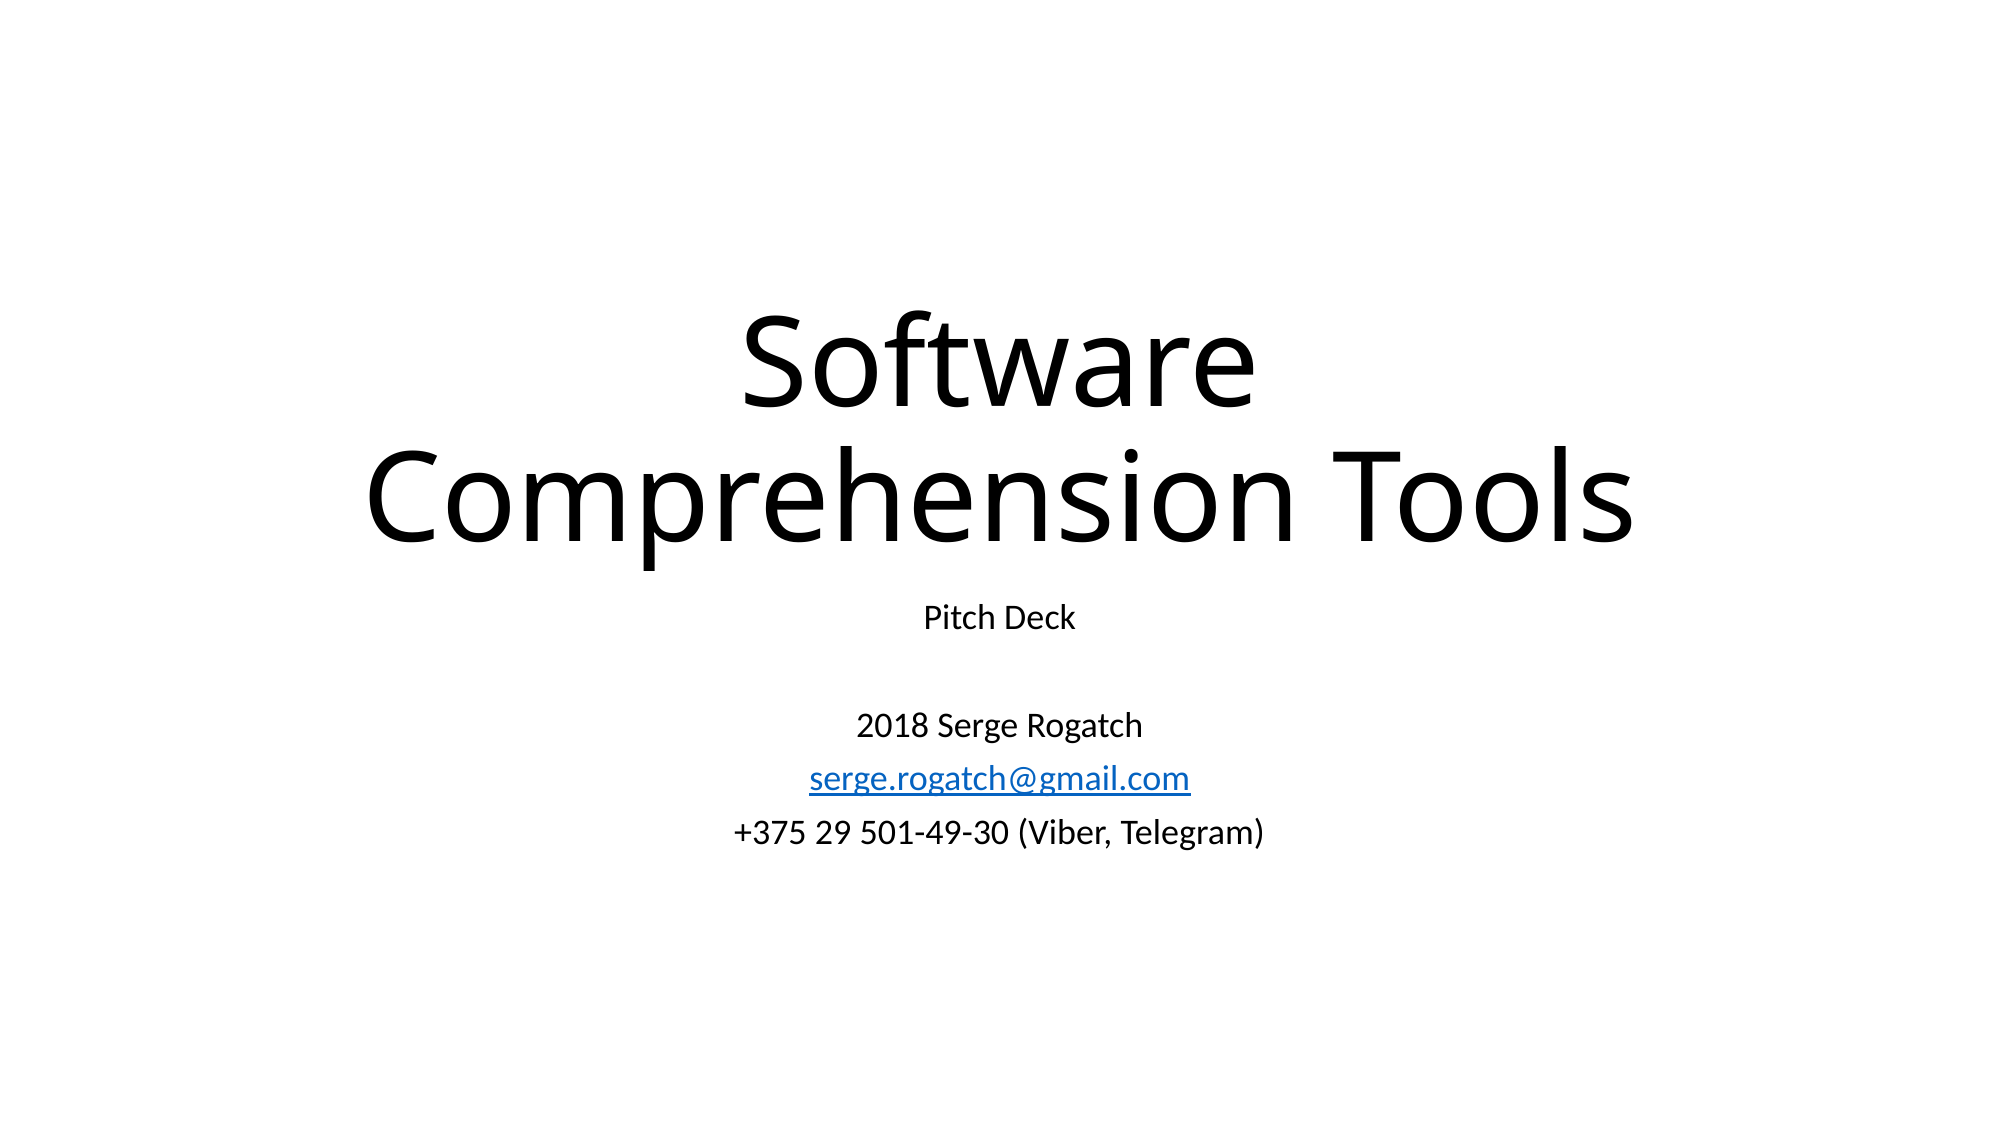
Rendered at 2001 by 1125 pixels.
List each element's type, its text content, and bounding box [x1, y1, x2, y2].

subtitle Pitch Deck 2018 Serge Rogatch serge.rogatch@gmail.com +375 29 501-49-30 (Viber, Telegram) [249, 590, 1750, 863]
title Software Comprehension Tools [249, 184, 1750, 576]
